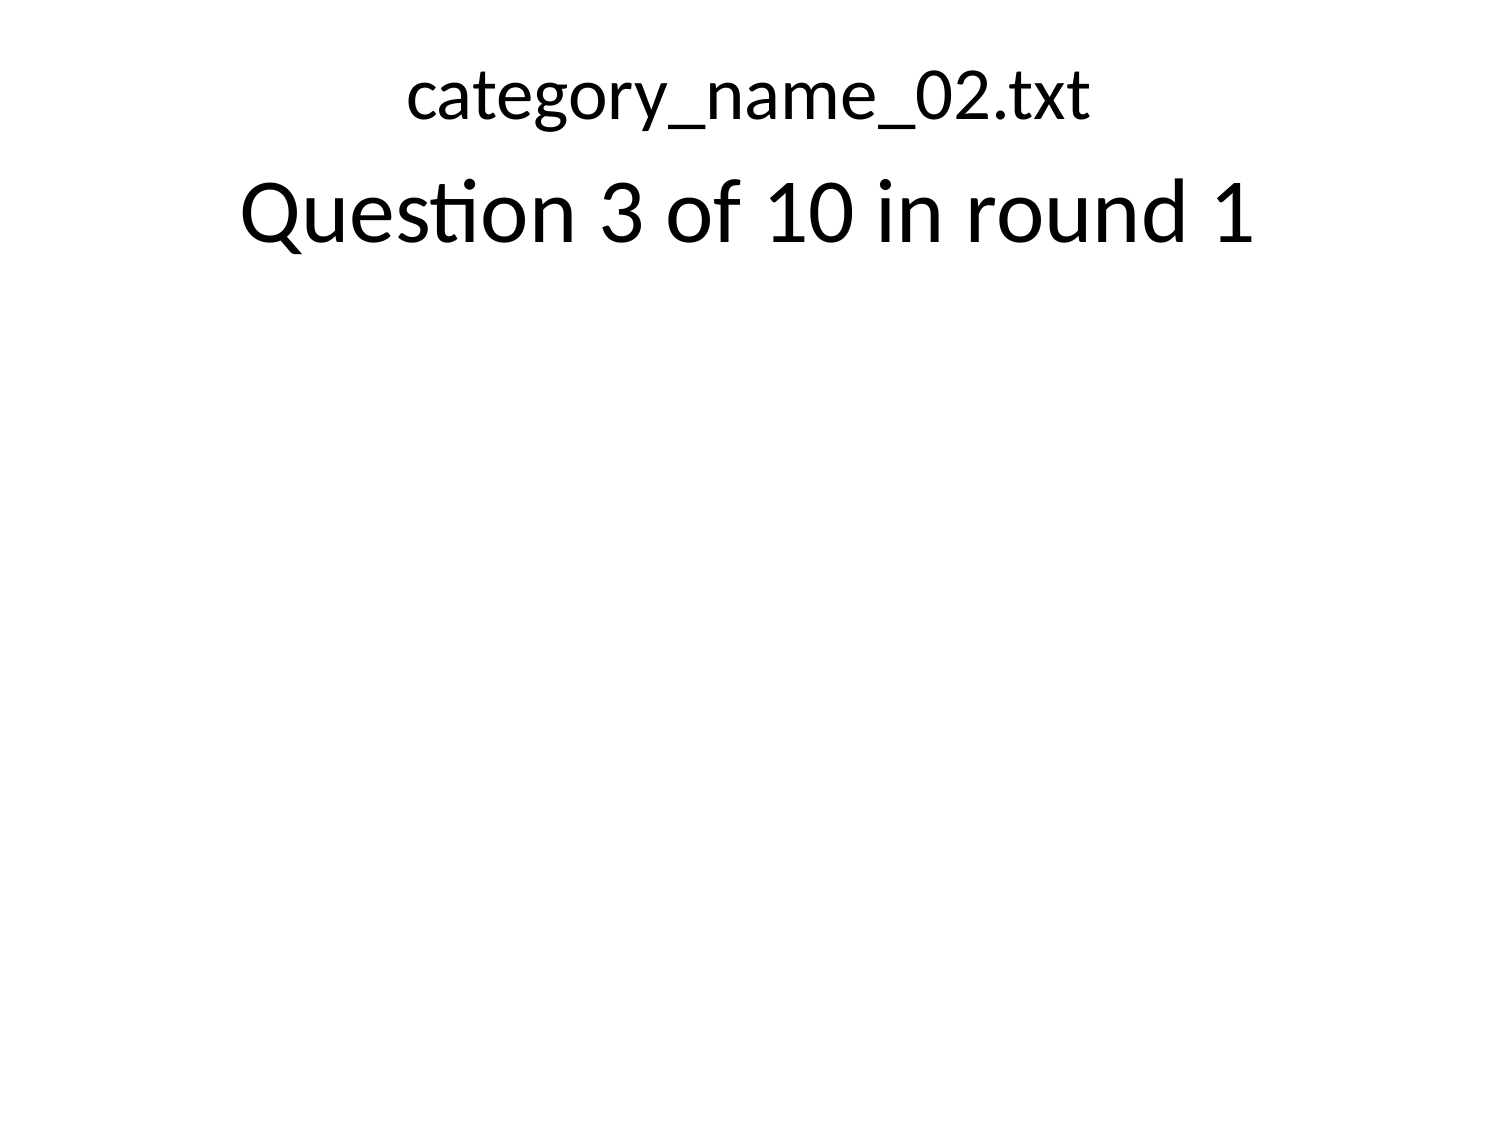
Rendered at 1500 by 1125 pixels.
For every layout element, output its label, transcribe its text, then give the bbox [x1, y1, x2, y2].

text_box Question 3 of 10 in round 1 [35, 143, 1463, 765]
text_box category_name_02.txt [35, 37, 1463, 143]
